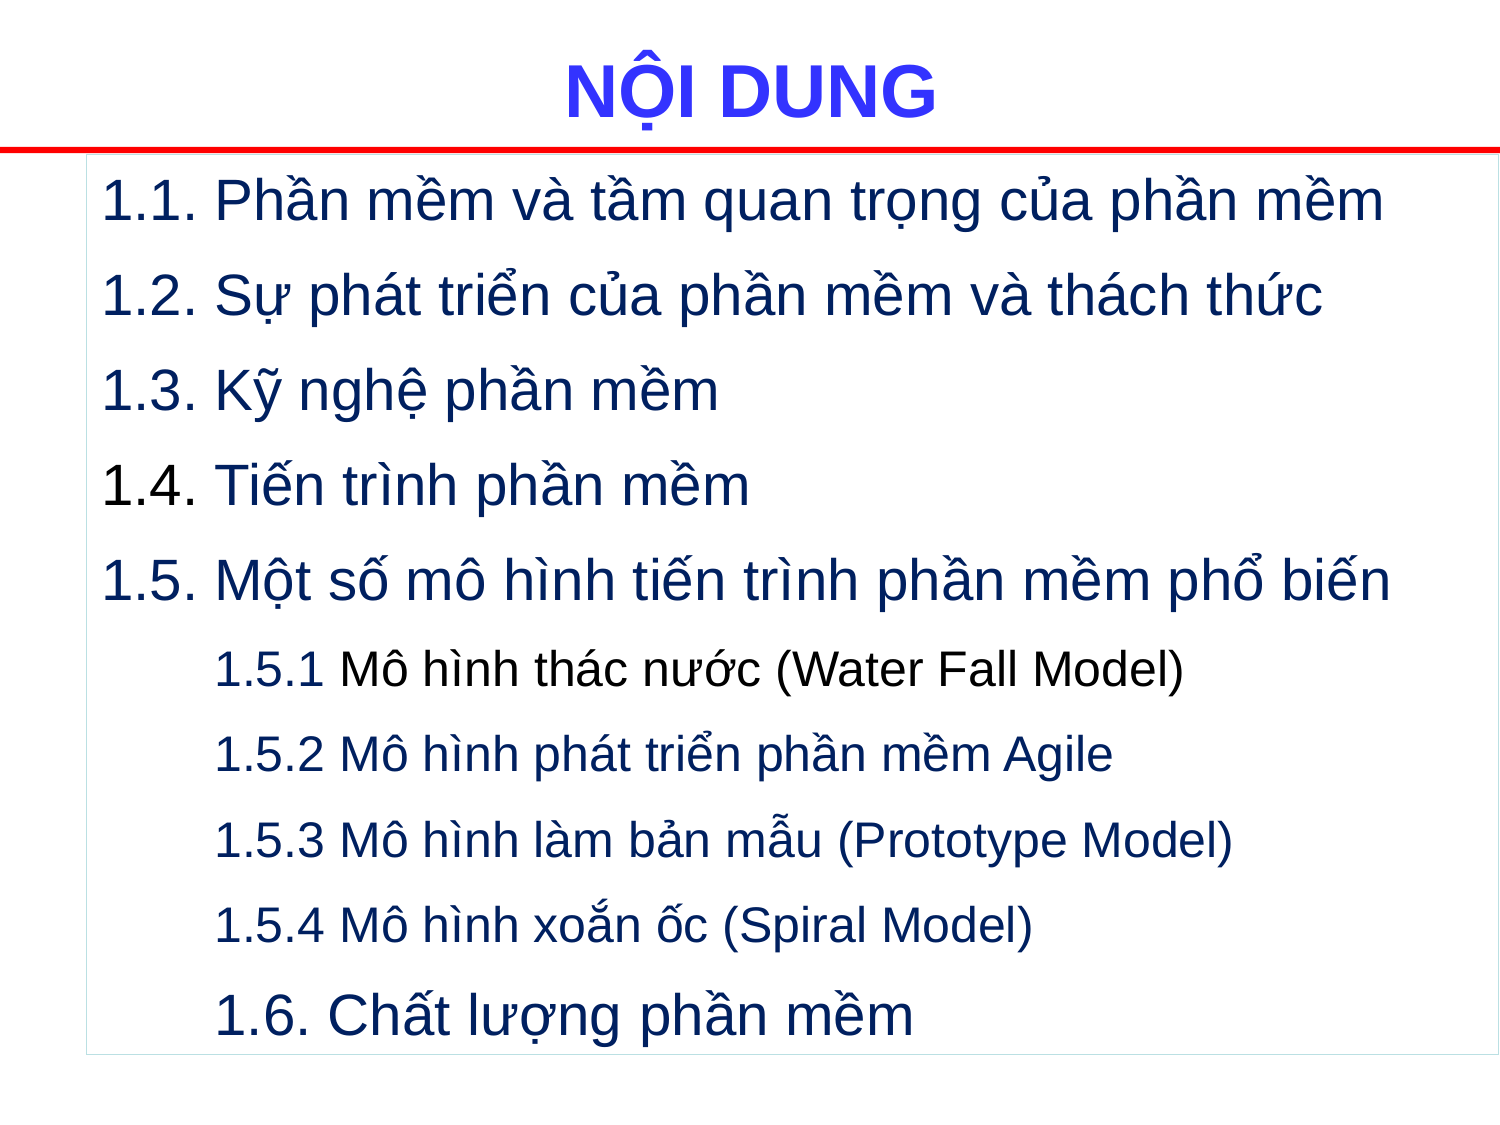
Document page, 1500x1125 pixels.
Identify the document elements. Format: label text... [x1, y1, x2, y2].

text_box 1.1. Phần mềm và tầm quan trọng của phần mềm 1.2. Sự phát triển của phần mềm và thách thức 1.3. Kỹ nghệ phần mềm 1.4. Tiến trình phần mềm 1.5. Một số mô hình tiến trình phần mềm phổ biến 1.5.1 Mô hình thác nước (Water Fall Model) 1.5.2 Mô hình phát triển phần mềm Agile 1.5.3 Mô hình làm bản mẫu (Prototype Model) 1.5.4 Mô hình xoắn ốc (Spiral Model) 1.6. Chất lượng phần mềm [86, 154, 1499, 1055]
title NỘI DUNG [124, 12, 1401, 150]
